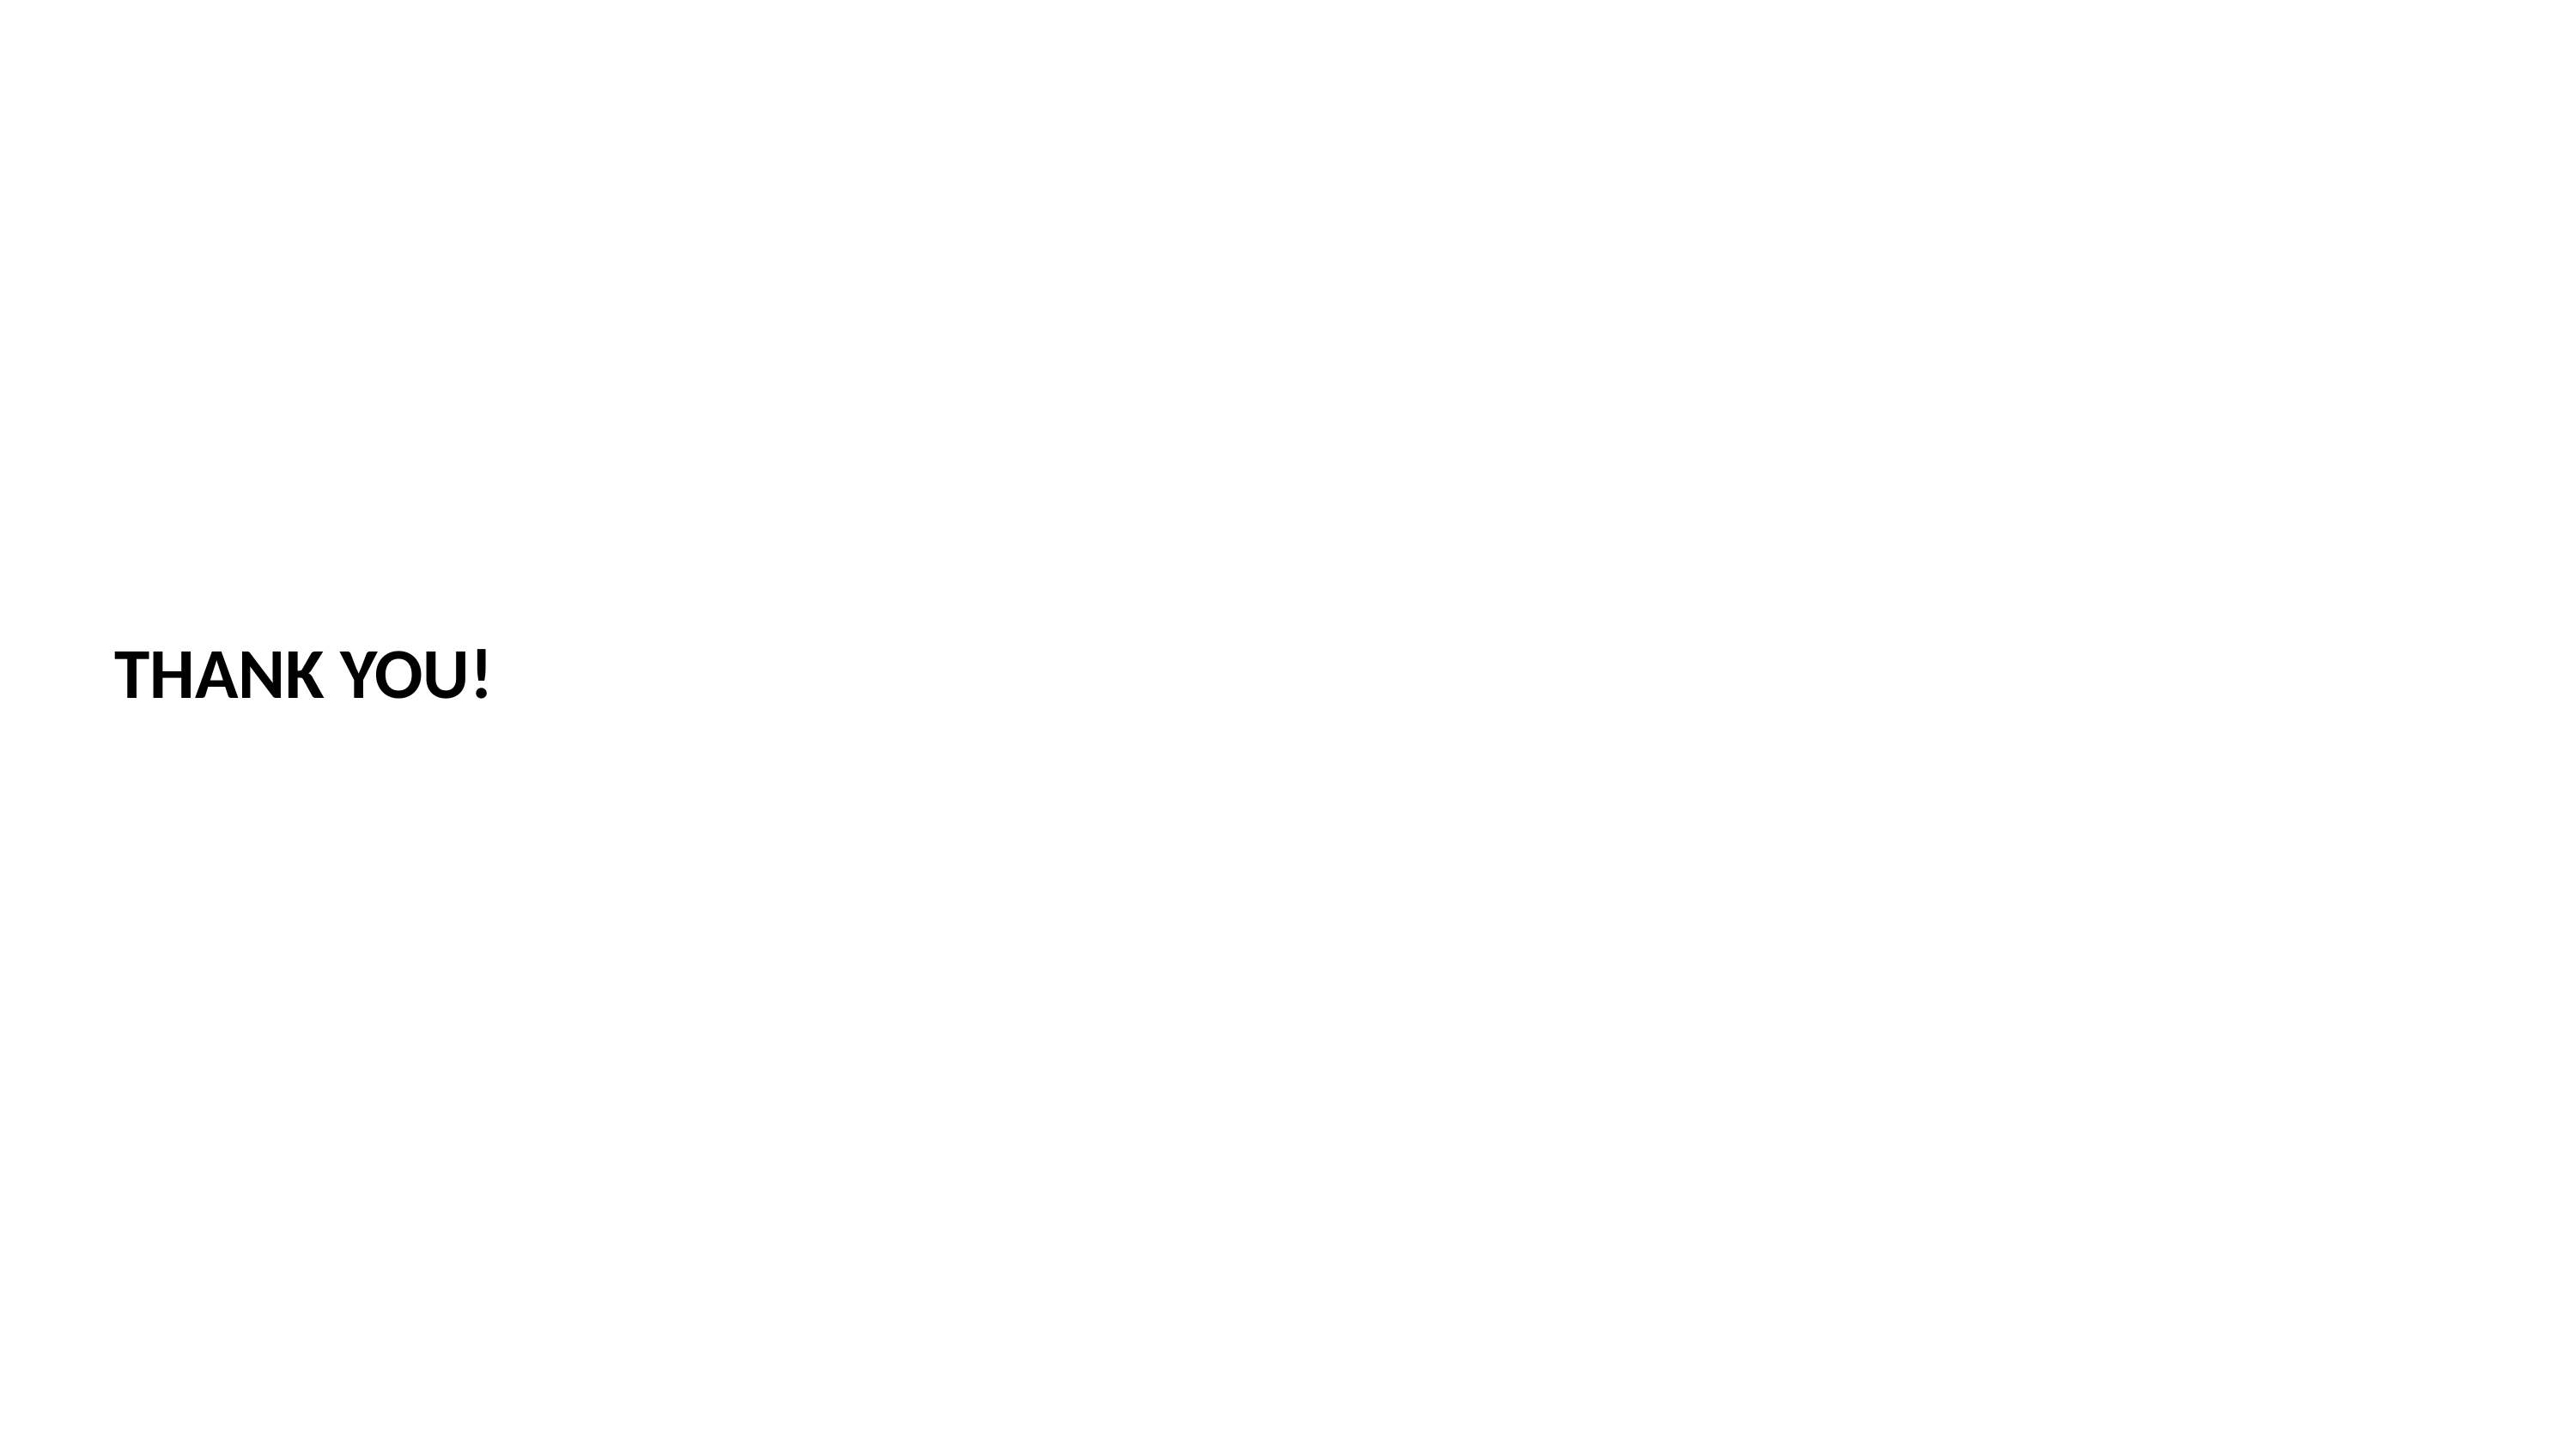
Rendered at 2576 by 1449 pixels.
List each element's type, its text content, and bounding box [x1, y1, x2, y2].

title Thank you! [101, 620, 1197, 813]
